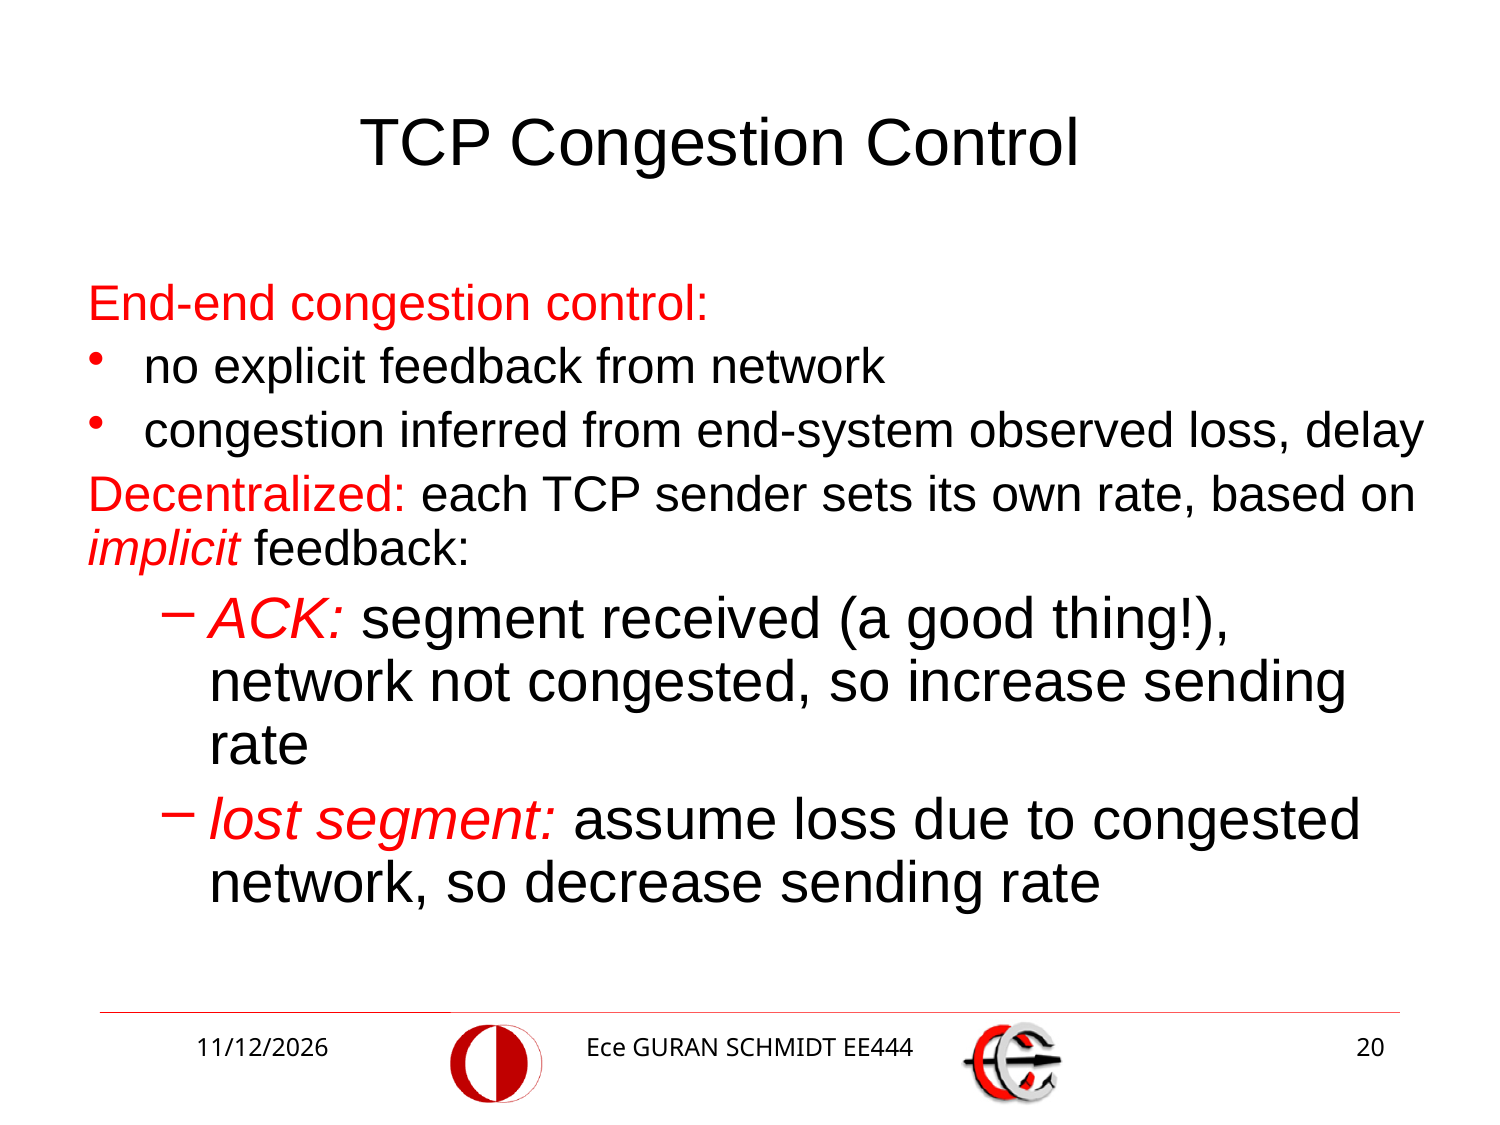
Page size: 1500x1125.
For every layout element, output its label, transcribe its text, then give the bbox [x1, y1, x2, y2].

slide_number 20 [1074, 1024, 1401, 1103]
title TCP Congestion Control [75, 45, 1365, 233]
picture [448, 1023, 543, 1103]
list End-end congestion control: no explicit feedback from network congestion inferred from end-system observed loss, delay Decentralized: each TCP sender sets its own rate, based on implicit feedback: ACK: segment received (a good thing!), network not congested, so increase sending rate lost segment: assume loss due to congested network, so decrease sending rate [72, 269, 1455, 1012]
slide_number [99, 1024, 426, 1103]
footer Ece GURAN SCHMIDT EE444 [512, 1024, 988, 1103]
picture [950, 1019, 1068, 1106]
